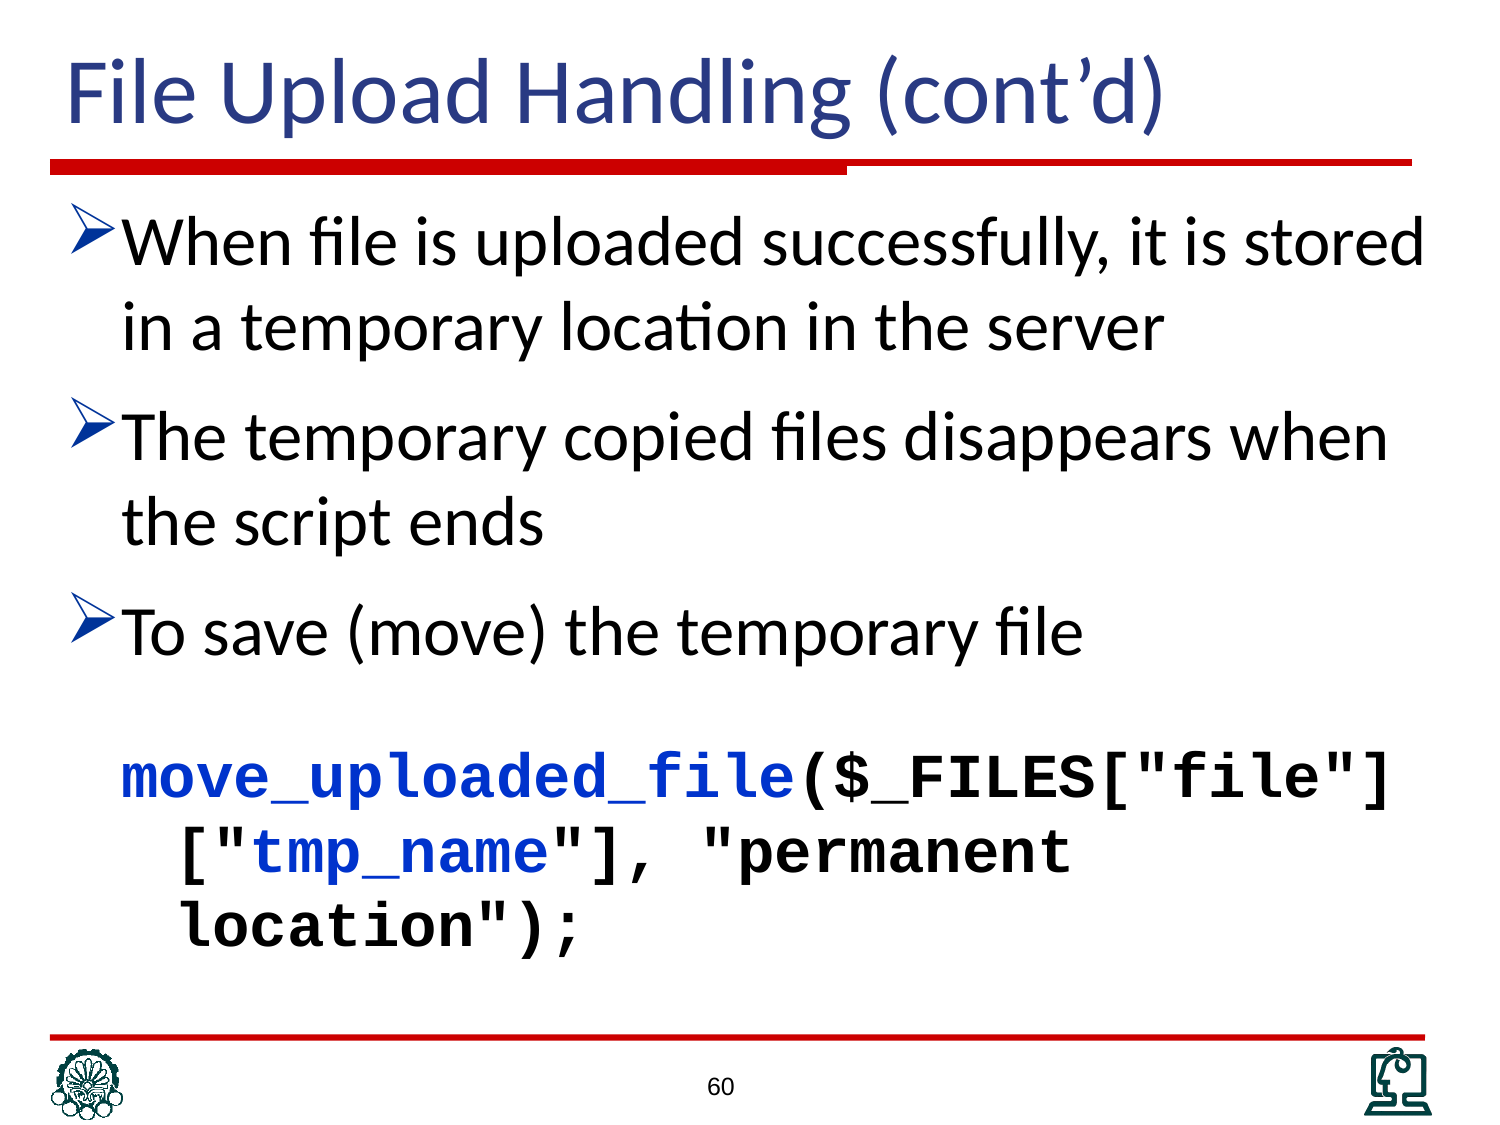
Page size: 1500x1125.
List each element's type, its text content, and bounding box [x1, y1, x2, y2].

picture [1362, 1045, 1438, 1119]
list When file is uploaded successfully, it is stored in a temporary location in the server The temporary copied files disappears when the script ends To save (move) the temporary file move_uploaded_file($_FILES["file"] ["tmp_name"], "permanent location"); [49, 187, 1463, 1038]
picture [50, 1047, 125, 1122]
slide_number 60 [649, 1062, 751, 1103]
title File Upload Handling (cont’d) [49, 24, 1438, 151]
